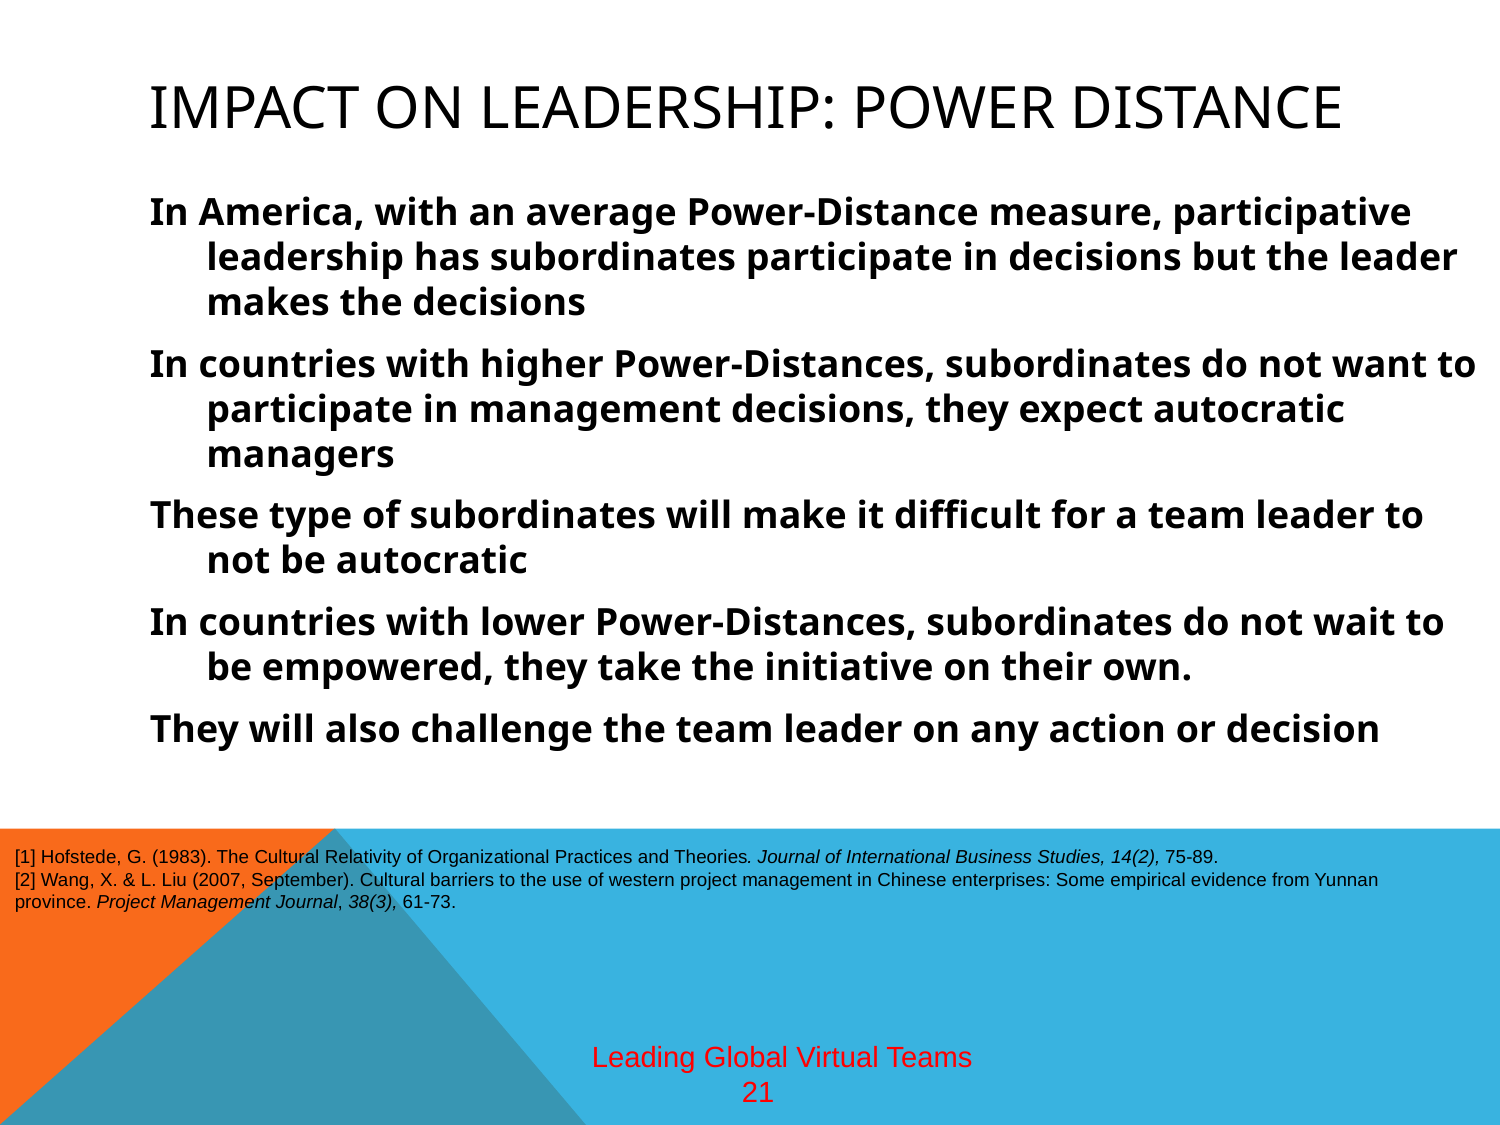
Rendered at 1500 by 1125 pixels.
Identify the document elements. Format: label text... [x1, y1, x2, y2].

title Impact on Leadership: power distance [134, 59, 1369, 150]
list In America, with an average Power-Distance measure, participative leadership has subordinates participate in decisions but the leader makes the decisions In countries with higher Power-Distances, subordinates do not want to participate in management decisions, they expect autocratic managers These type of subordinates will make it difficult for a team leader to not be autocratic In countries with lower Power-Distances, subordinates do not wait to be empowered, they take the initiative on their own. They will also challenge the team leader on any action or decision [134, 180, 1500, 825]
text_box [1] Hofstede, G. (1983). The Cultural Relativity of Organizational Practices and Theories. Journal of International Business Studies, 14(2), 75-89. [2] Wang, X. & L. Liu (2007, September). Cultural barriers to the use of western project management in Chinese enterprises: Some empirical evidence from Yunnan province. Project Management Journal, 38(3), 61-73. [0, 837, 1425, 920]
